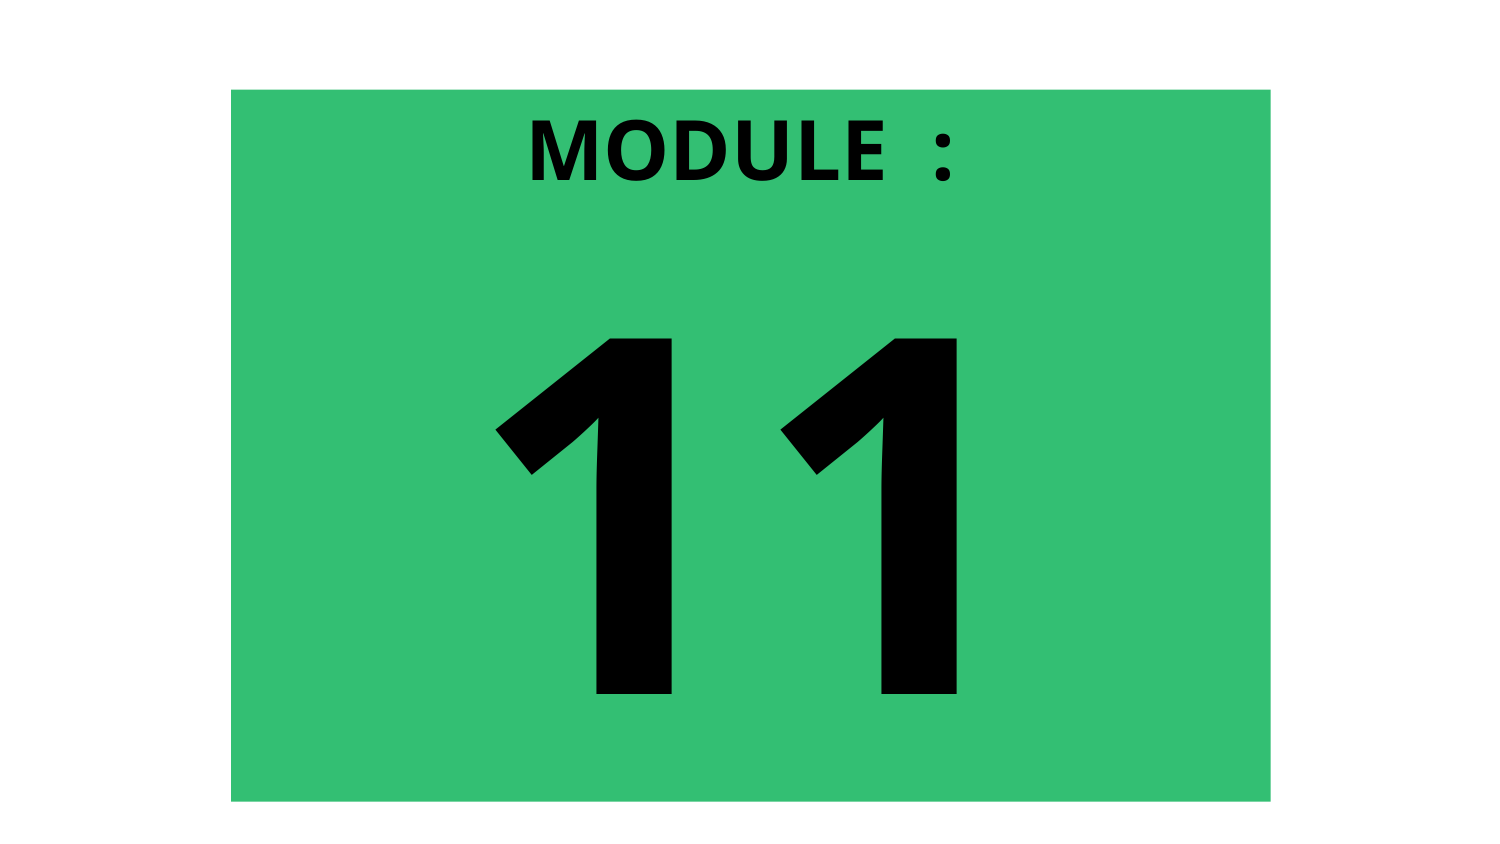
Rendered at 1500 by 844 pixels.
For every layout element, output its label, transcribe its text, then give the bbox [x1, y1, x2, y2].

text_box MODULE : 11 [231, 89, 1271, 802]
